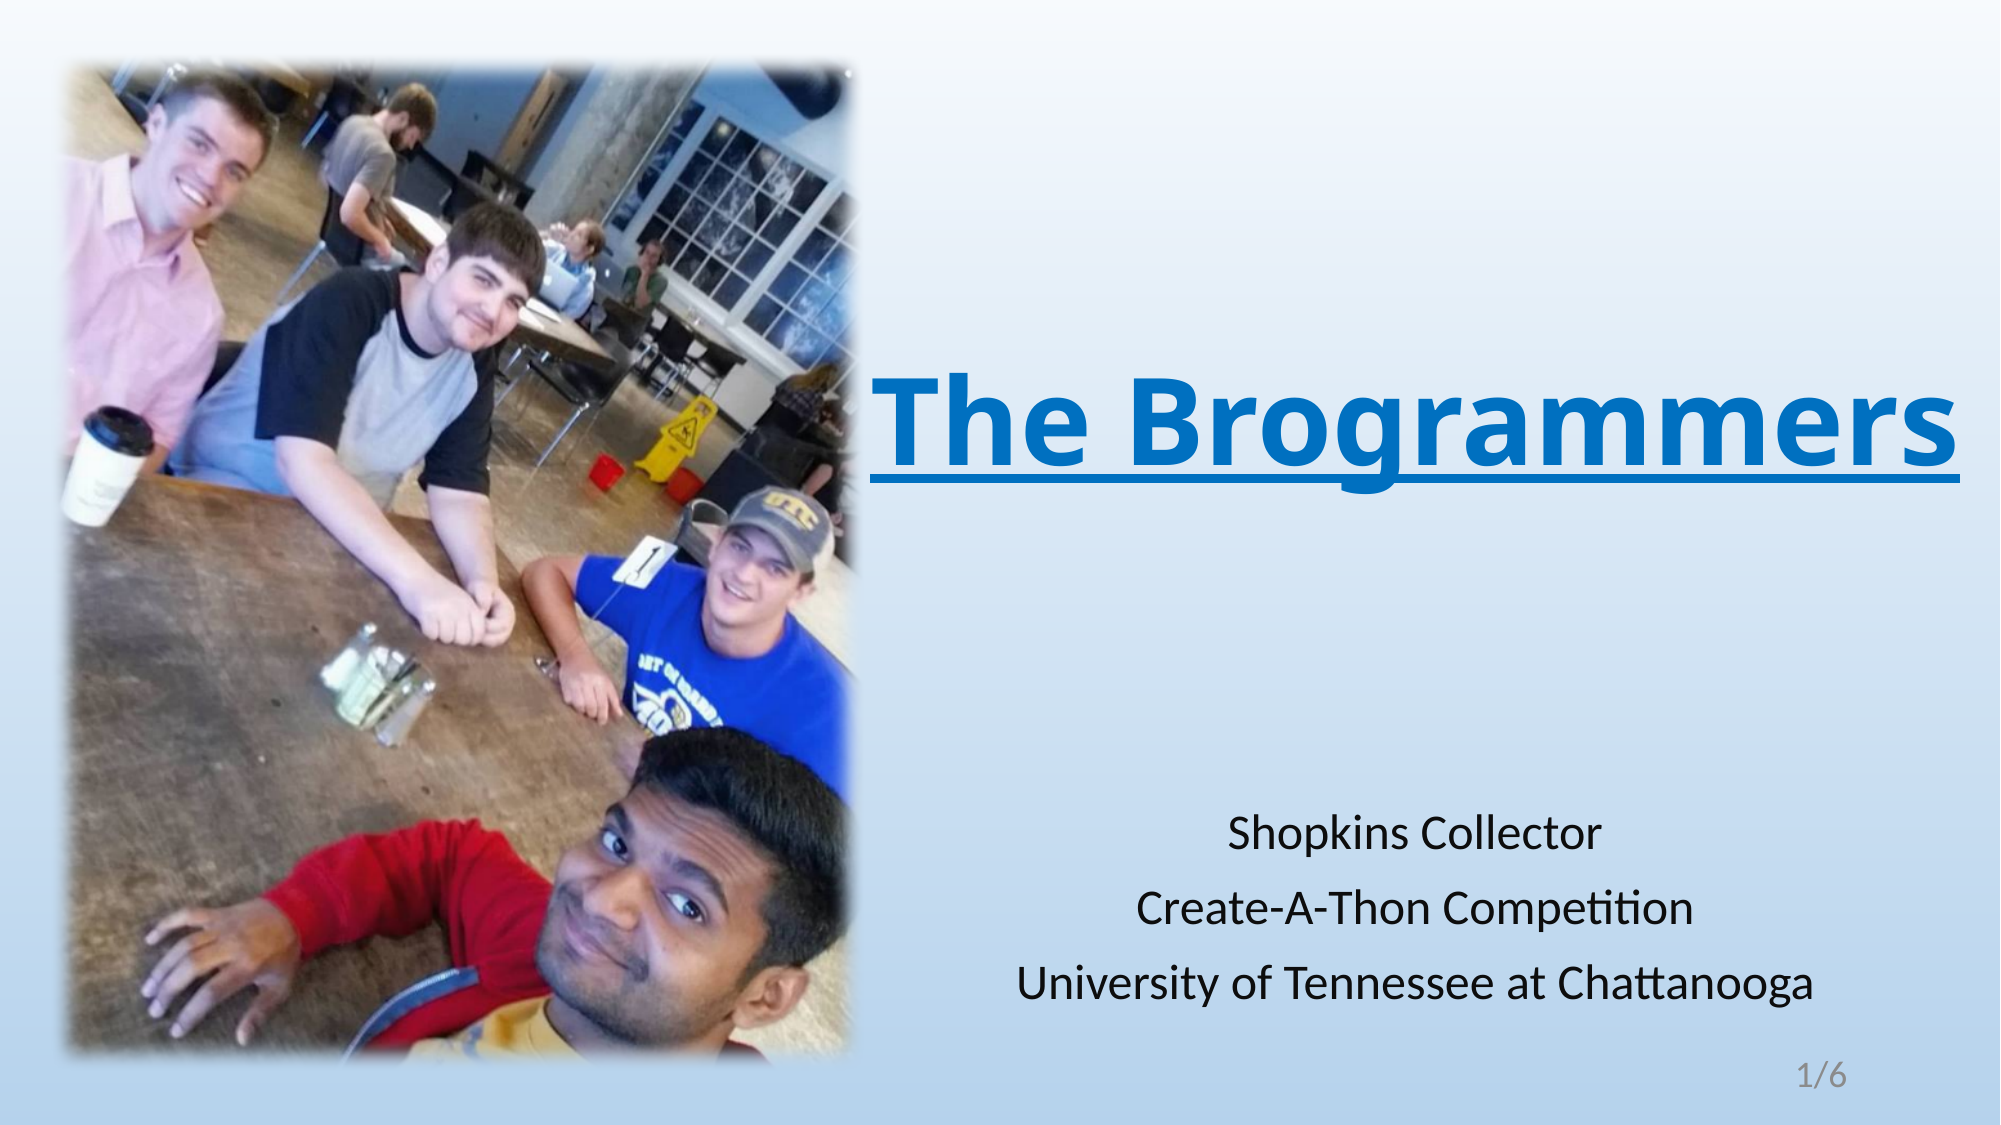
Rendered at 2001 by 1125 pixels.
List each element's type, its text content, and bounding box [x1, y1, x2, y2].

picture [51, 52, 866, 1071]
subtitle Shopkins Collector Create-A-Thon Competition University of Tennessee at Chattanooga [866, 798, 2000, 1071]
slide_number 1/6 [1412, 1042, 1863, 1103]
title The Brogrammers [866, 352, 2000, 500]
